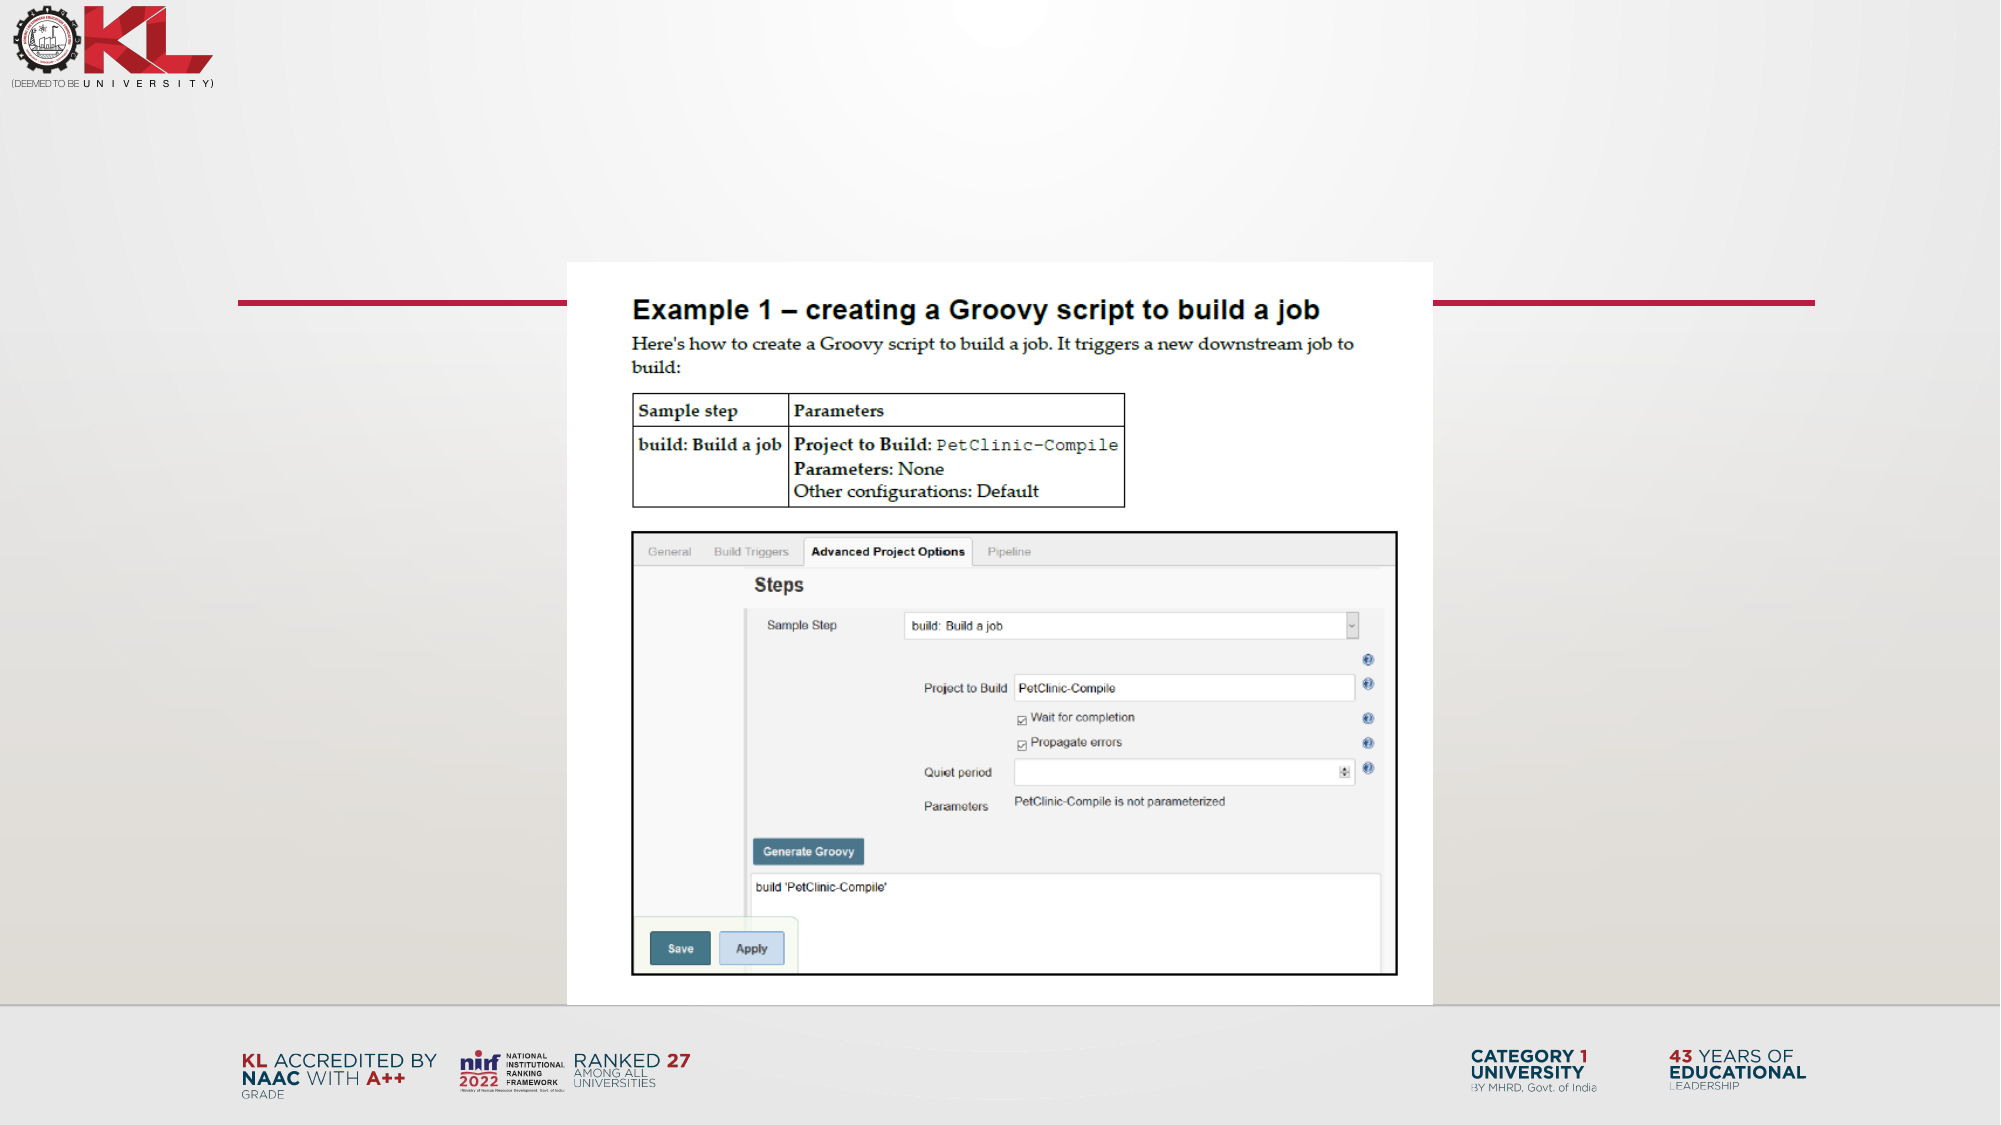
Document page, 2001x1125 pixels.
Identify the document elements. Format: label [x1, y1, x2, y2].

list [567, 262, 1433, 1005]
picture [12, 5, 213, 88]
picture [238, 1045, 716, 1103]
picture [1447, 1045, 1814, 1101]
